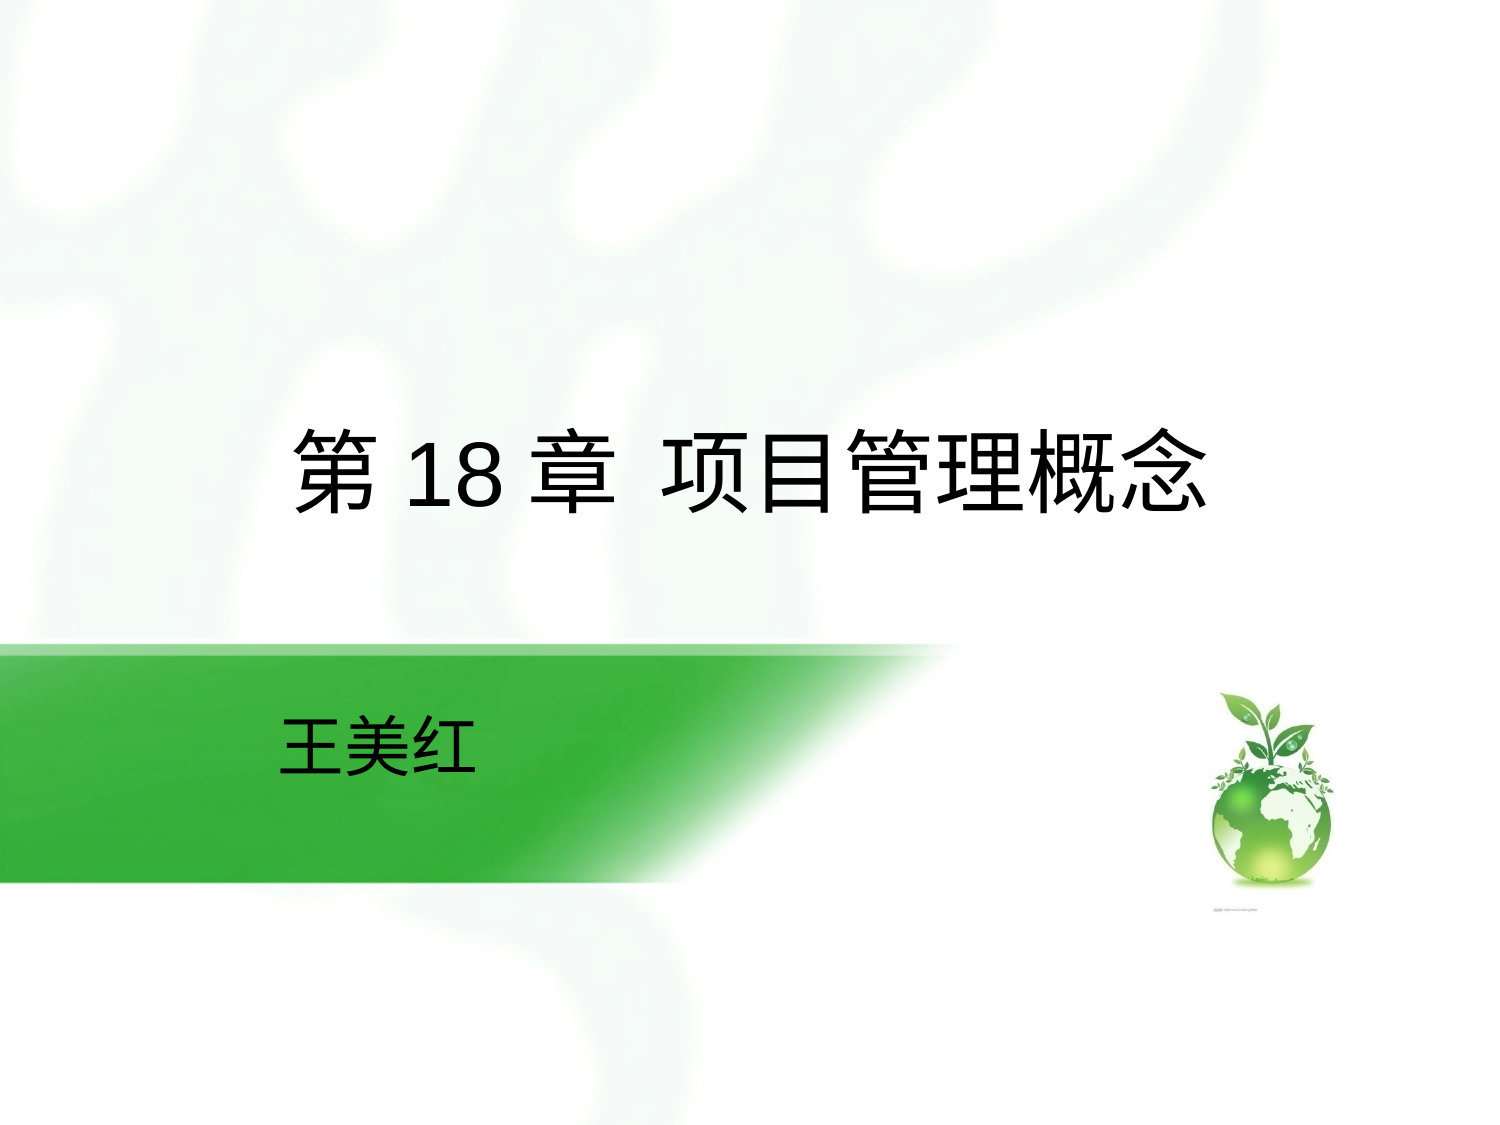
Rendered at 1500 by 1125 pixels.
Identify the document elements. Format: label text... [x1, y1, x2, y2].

subtitle 王美红 [29, 657, 727, 811]
title 第18章 项目管理概念 [112, 349, 1388, 591]
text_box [52, 684, 715, 839]
picture [0, 0, 1500, 1125]
